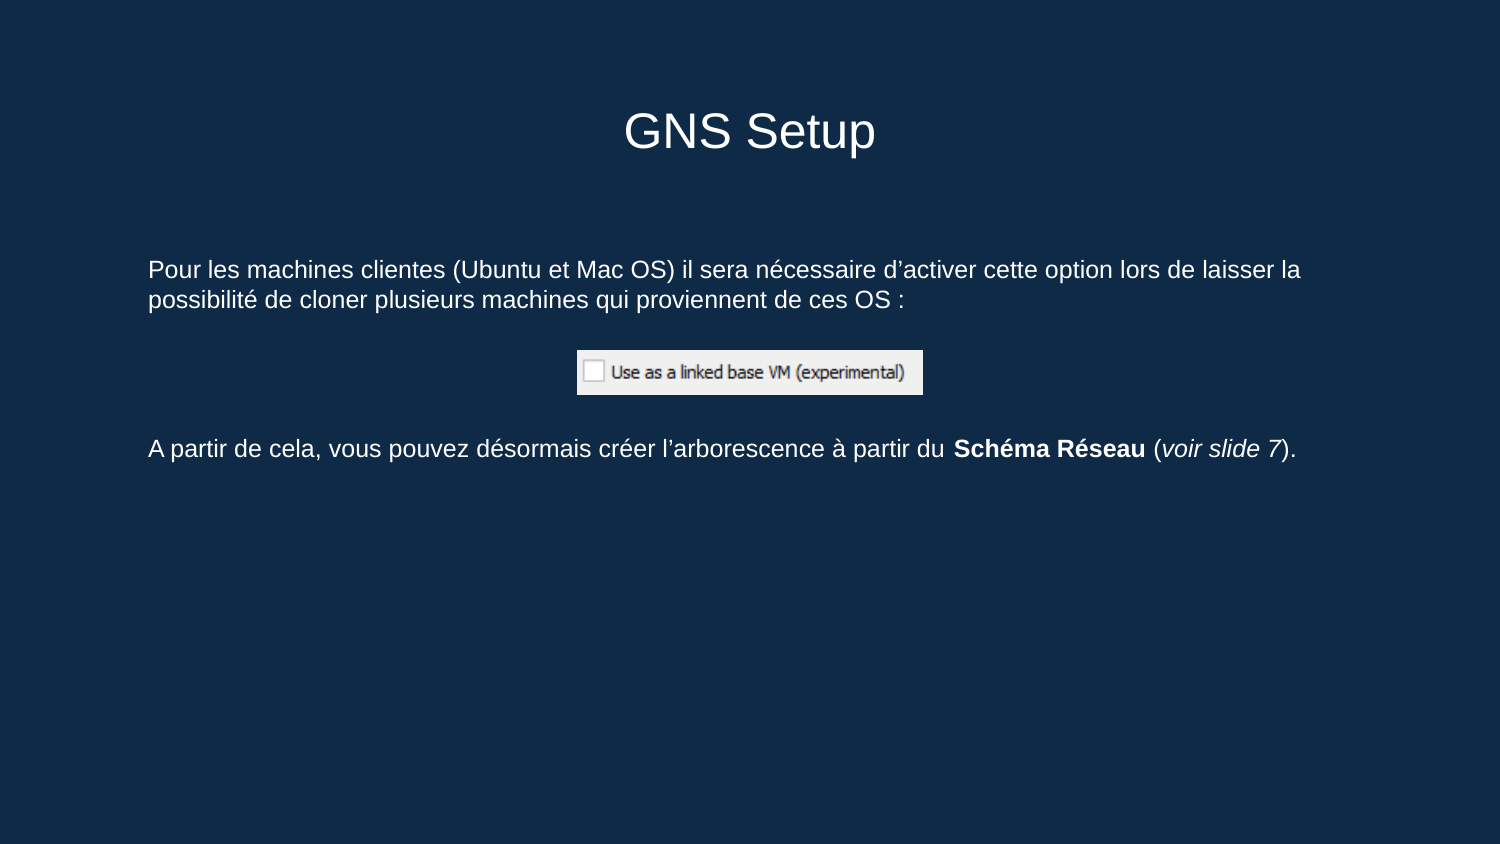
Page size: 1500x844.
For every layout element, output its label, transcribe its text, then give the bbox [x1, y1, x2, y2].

picture [576, 350, 923, 395]
text_box Pour les machines clientes (Ubuntu et Mac OS) il sera nécessaire d’activer cette option lors de laisser la possibilité de cloner plusieurs machines qui proviennent de ces OS : A partir de cela, vous pouvez désormais créer l’arborescence à partir du Schéma Réseau (voir slide 7). [133, 245, 1325, 471]
title GNS Setup [117, 83, 1383, 163]
